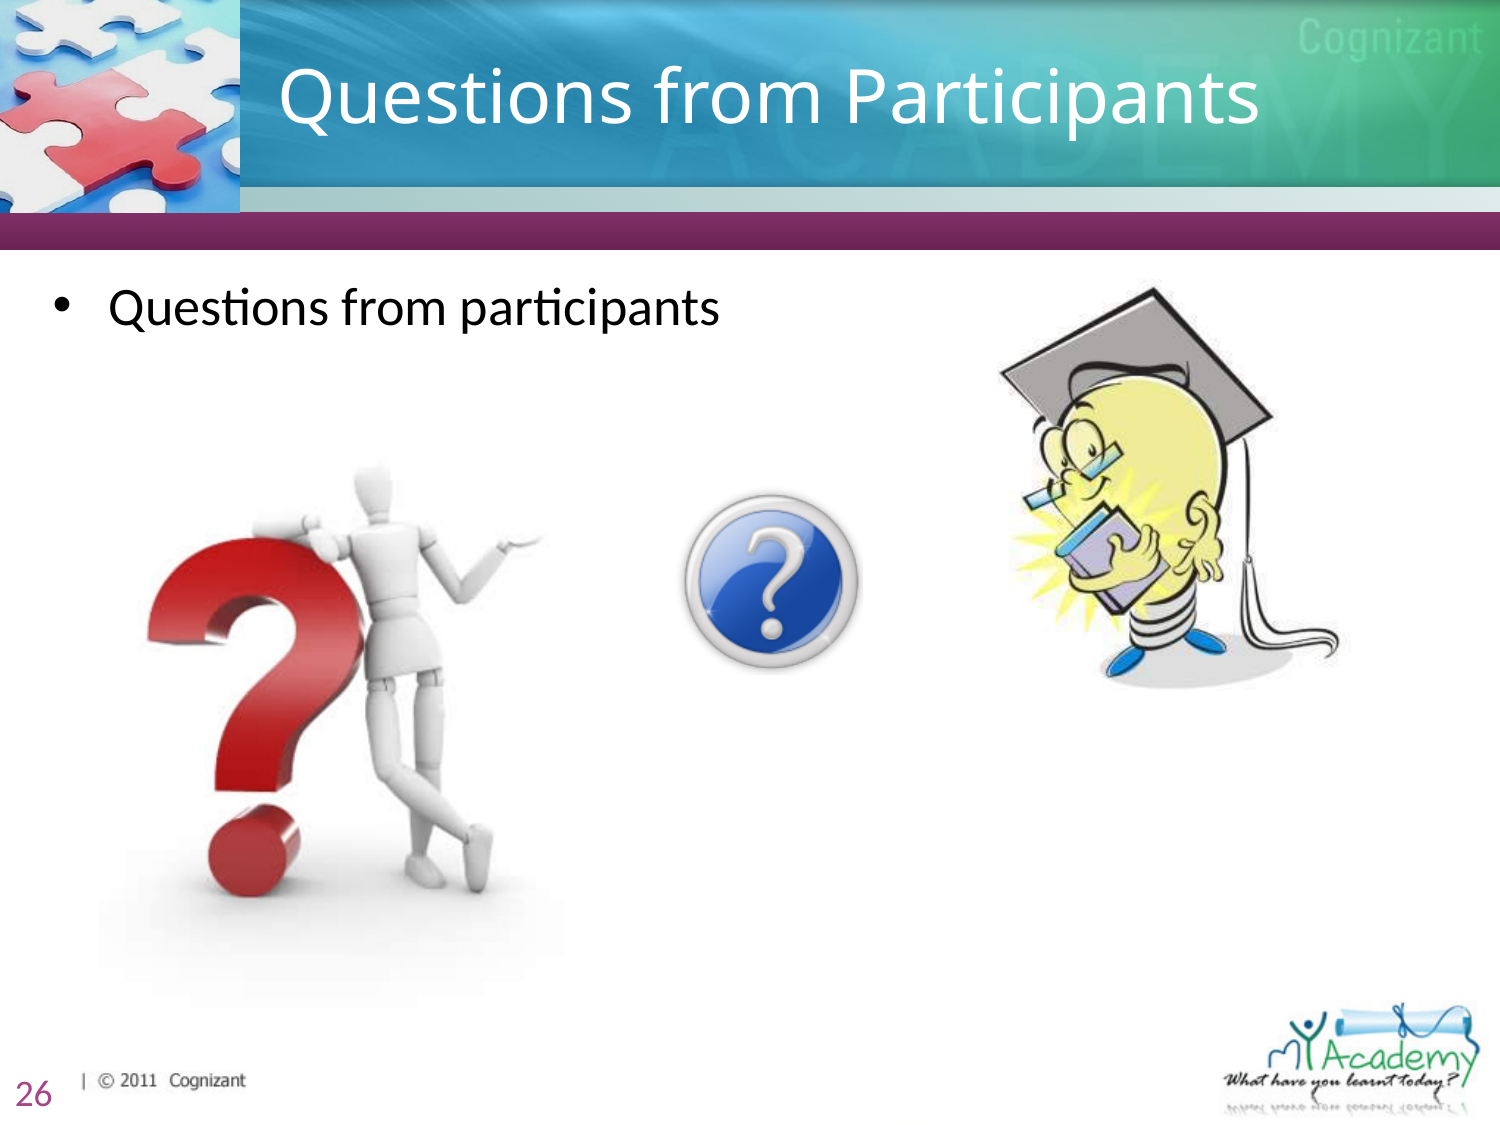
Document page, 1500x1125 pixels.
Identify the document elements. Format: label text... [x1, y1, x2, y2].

picture [962, 278, 1379, 713]
picture [0, 250, 1500, 1125]
picture [0, 0, 262, 213]
slide_number 26 [0, 1061, 75, 1108]
title Questions from Participants [262, 0, 1500, 188]
picture [674, 487, 863, 676]
list Questions from participants [37, 263, 1463, 1076]
picture [99, 349, 596, 1009]
